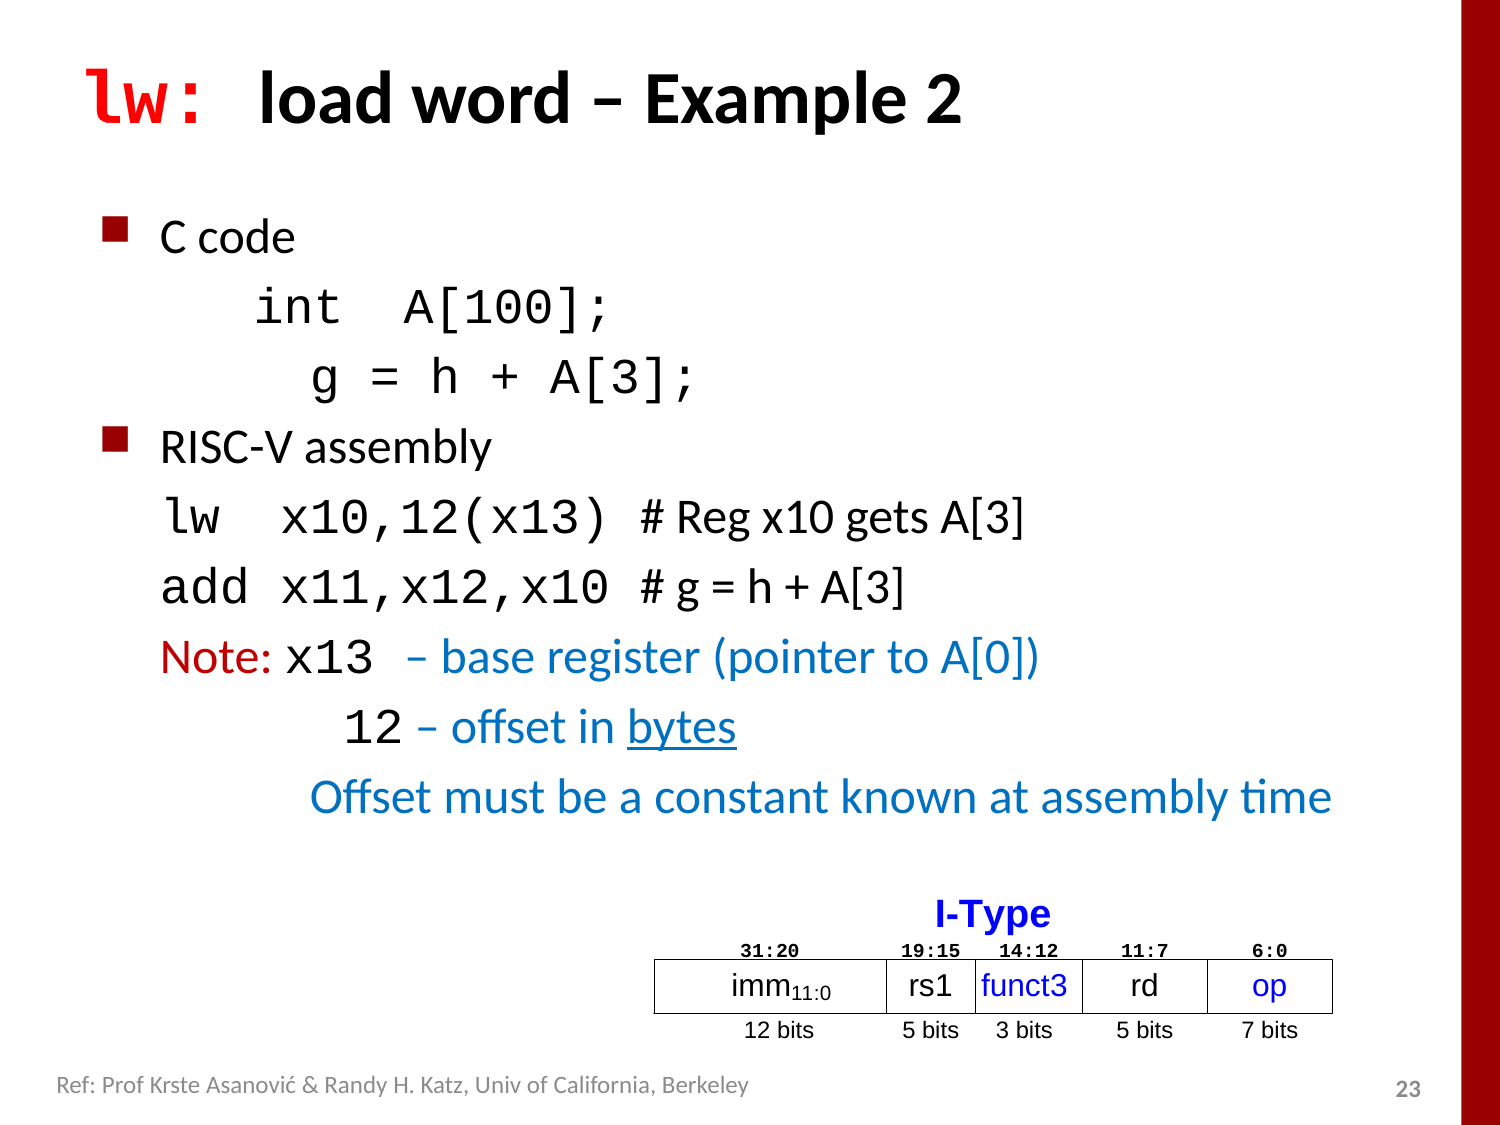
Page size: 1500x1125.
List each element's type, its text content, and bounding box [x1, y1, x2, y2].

title lw: load word – Example 2 [63, 30, 1310, 157]
text_box Ref: Prof Krste Asanović & Randy H. Katz, Univ of California, Berkeley [41, 1053, 903, 1113]
list C code int A[100]; g = h + A[3]; RISC-V assembly lw x10,12(x13) # Reg x10 gets A[3] add x11,x12,x10 # g = h + A[3] Note: x13 – base register (pointer to A[0]) 12 – offset in bytes Offset must be a constant known at assembly time [88, 196, 1400, 858]
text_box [648, 881, 1338, 1051]
